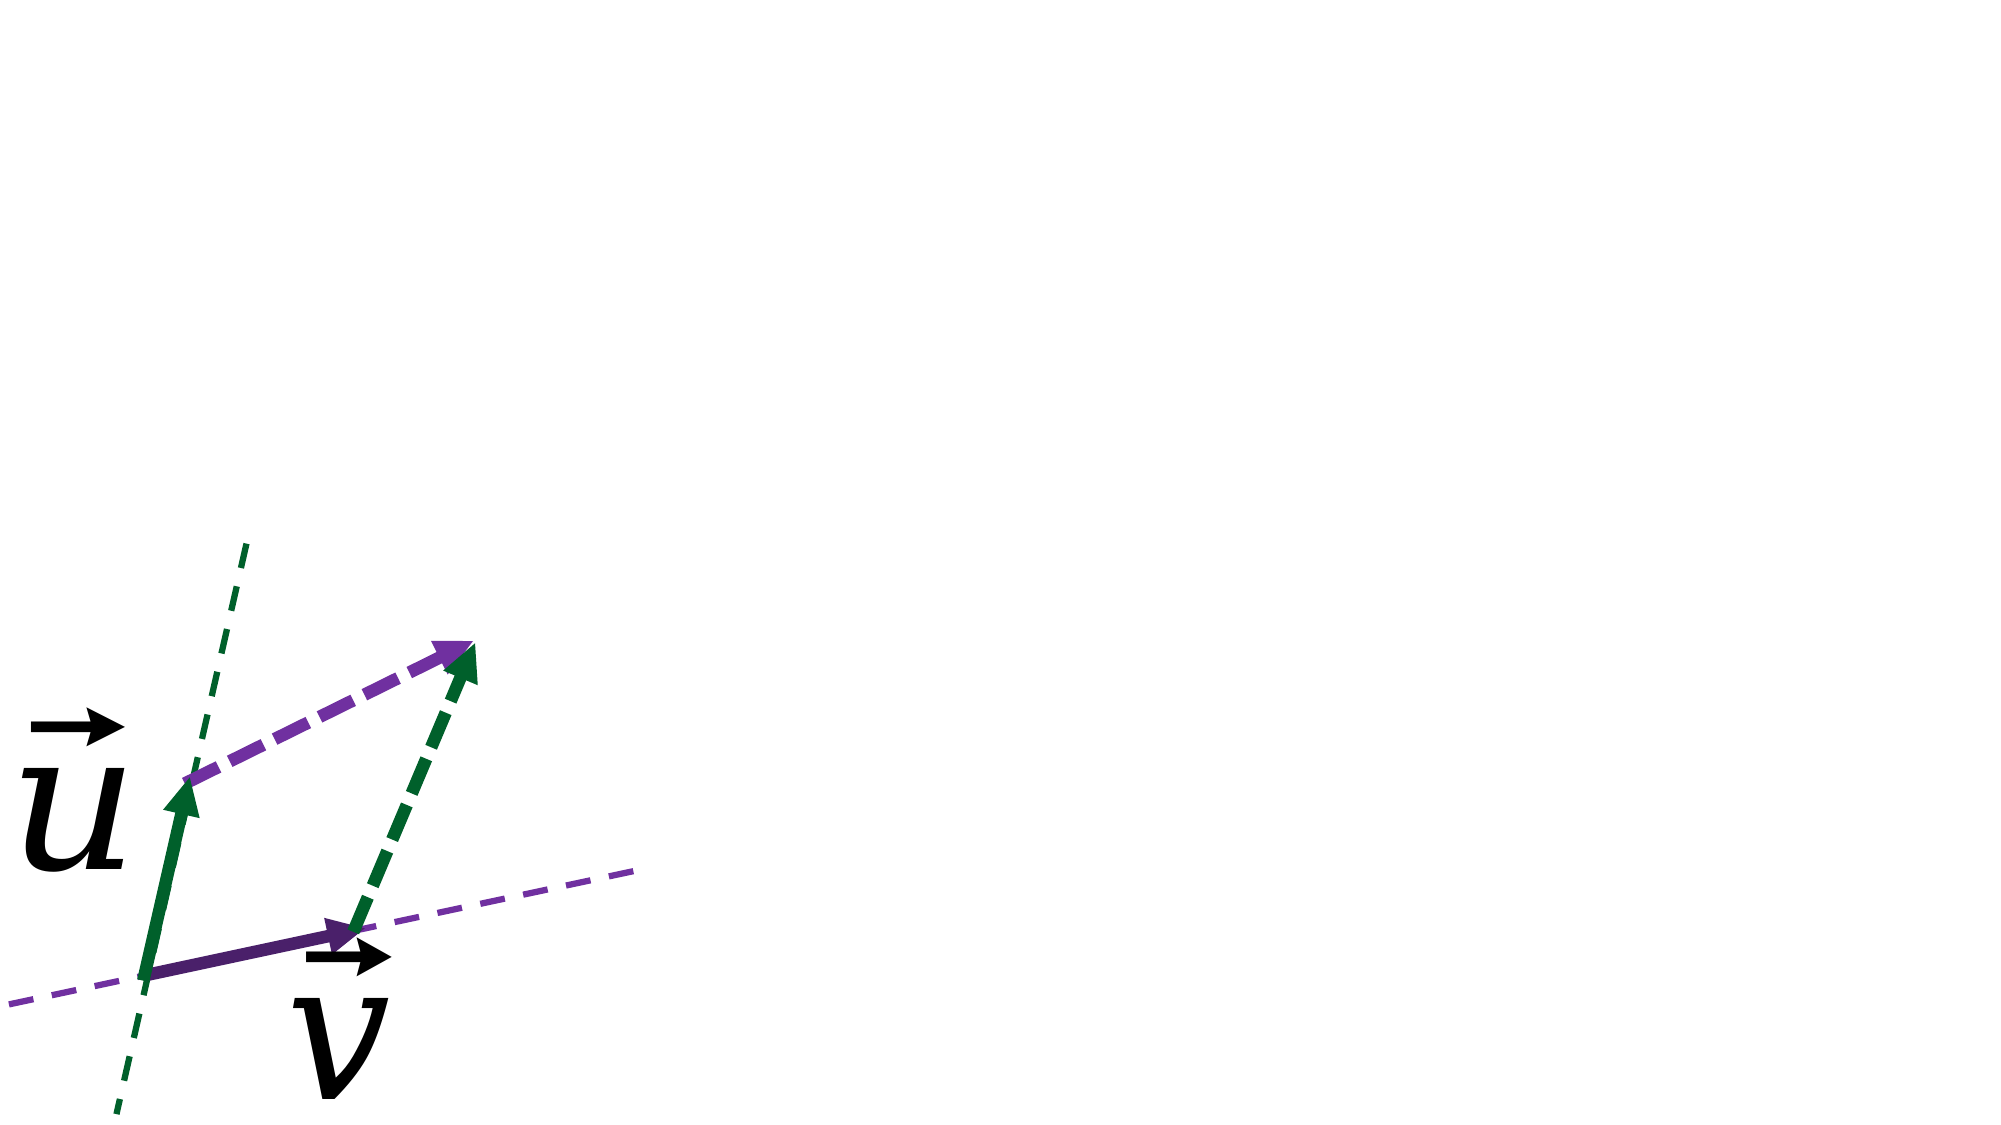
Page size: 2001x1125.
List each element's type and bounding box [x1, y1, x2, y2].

text_box [8, 543, 643, 1125]
